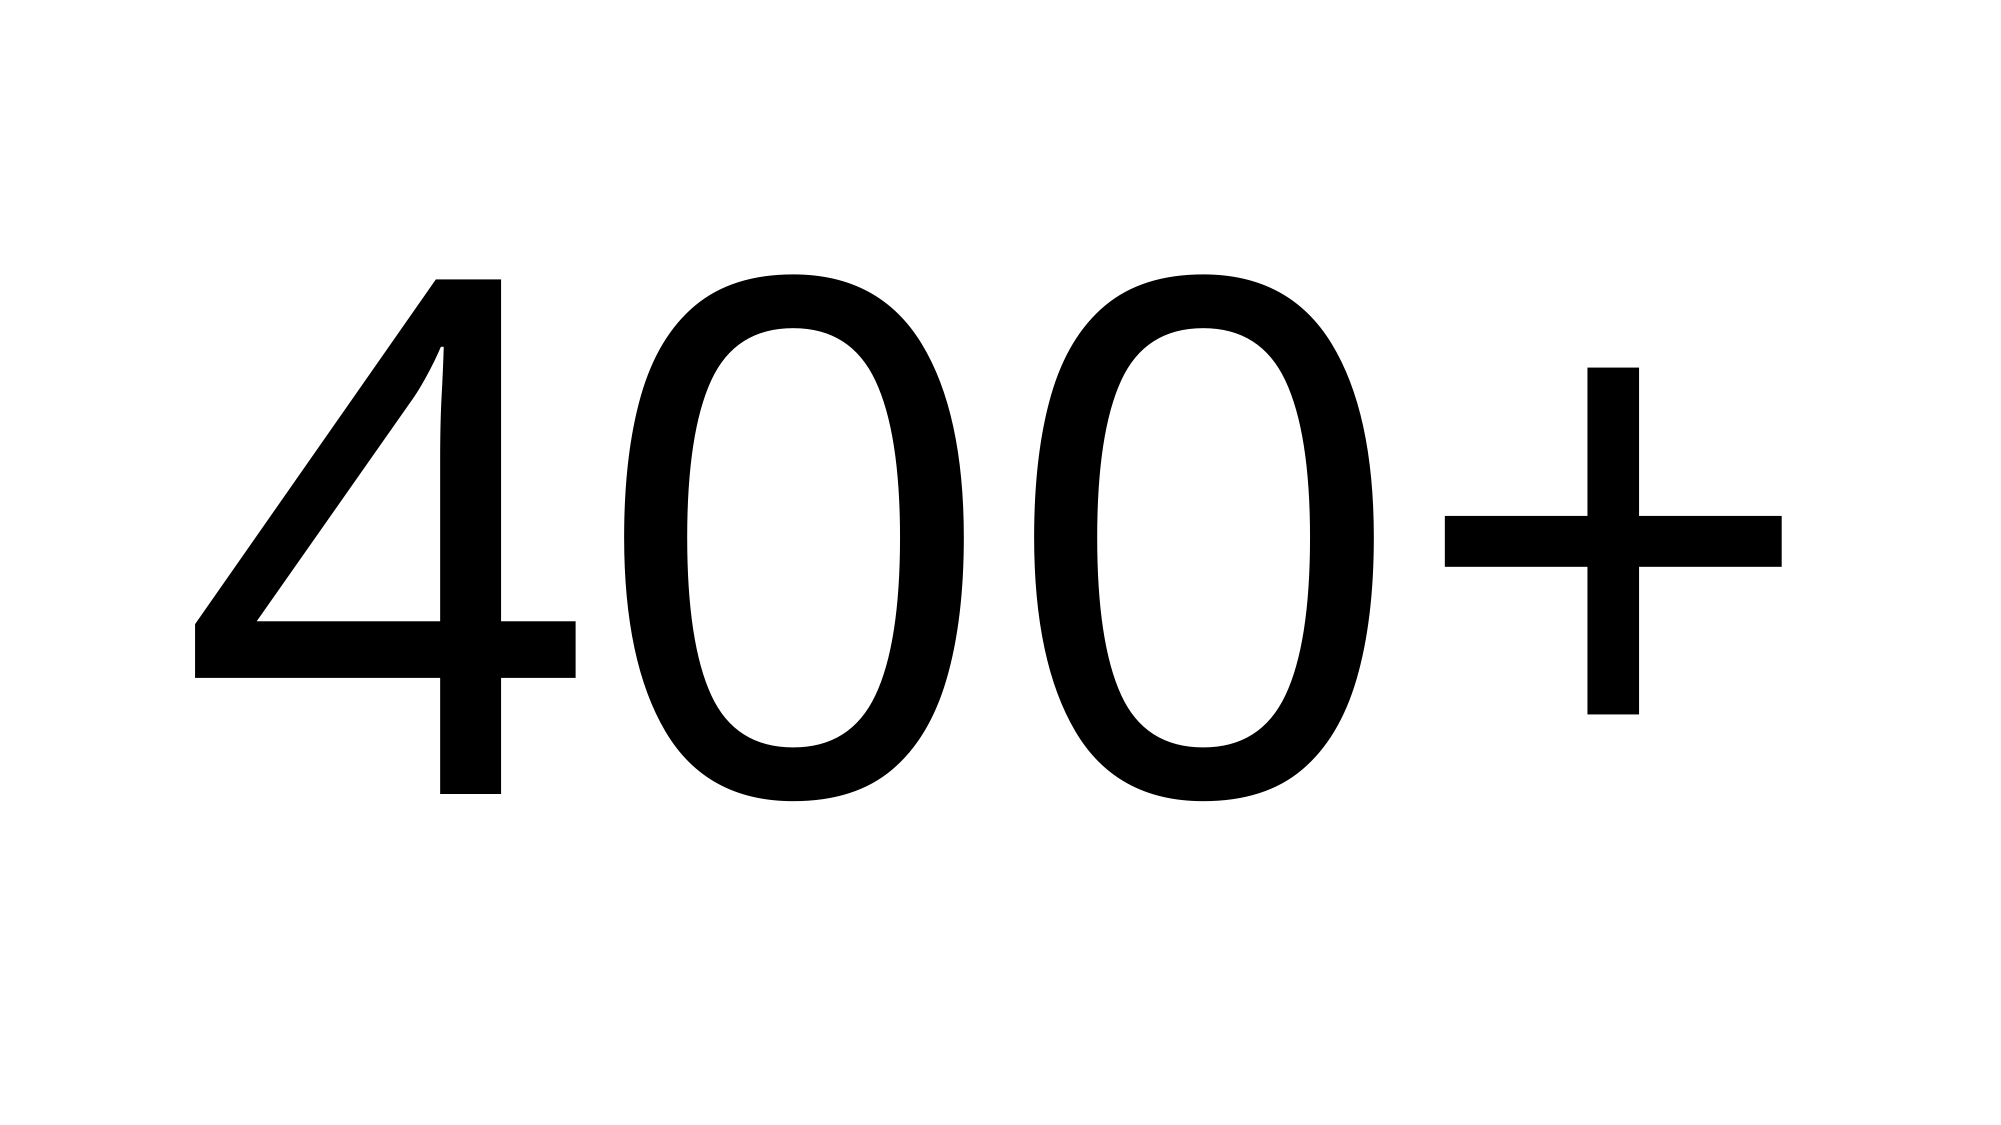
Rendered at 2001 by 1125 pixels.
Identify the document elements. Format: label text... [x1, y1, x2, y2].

list 400+ [0, 0, 2000, 1125]
